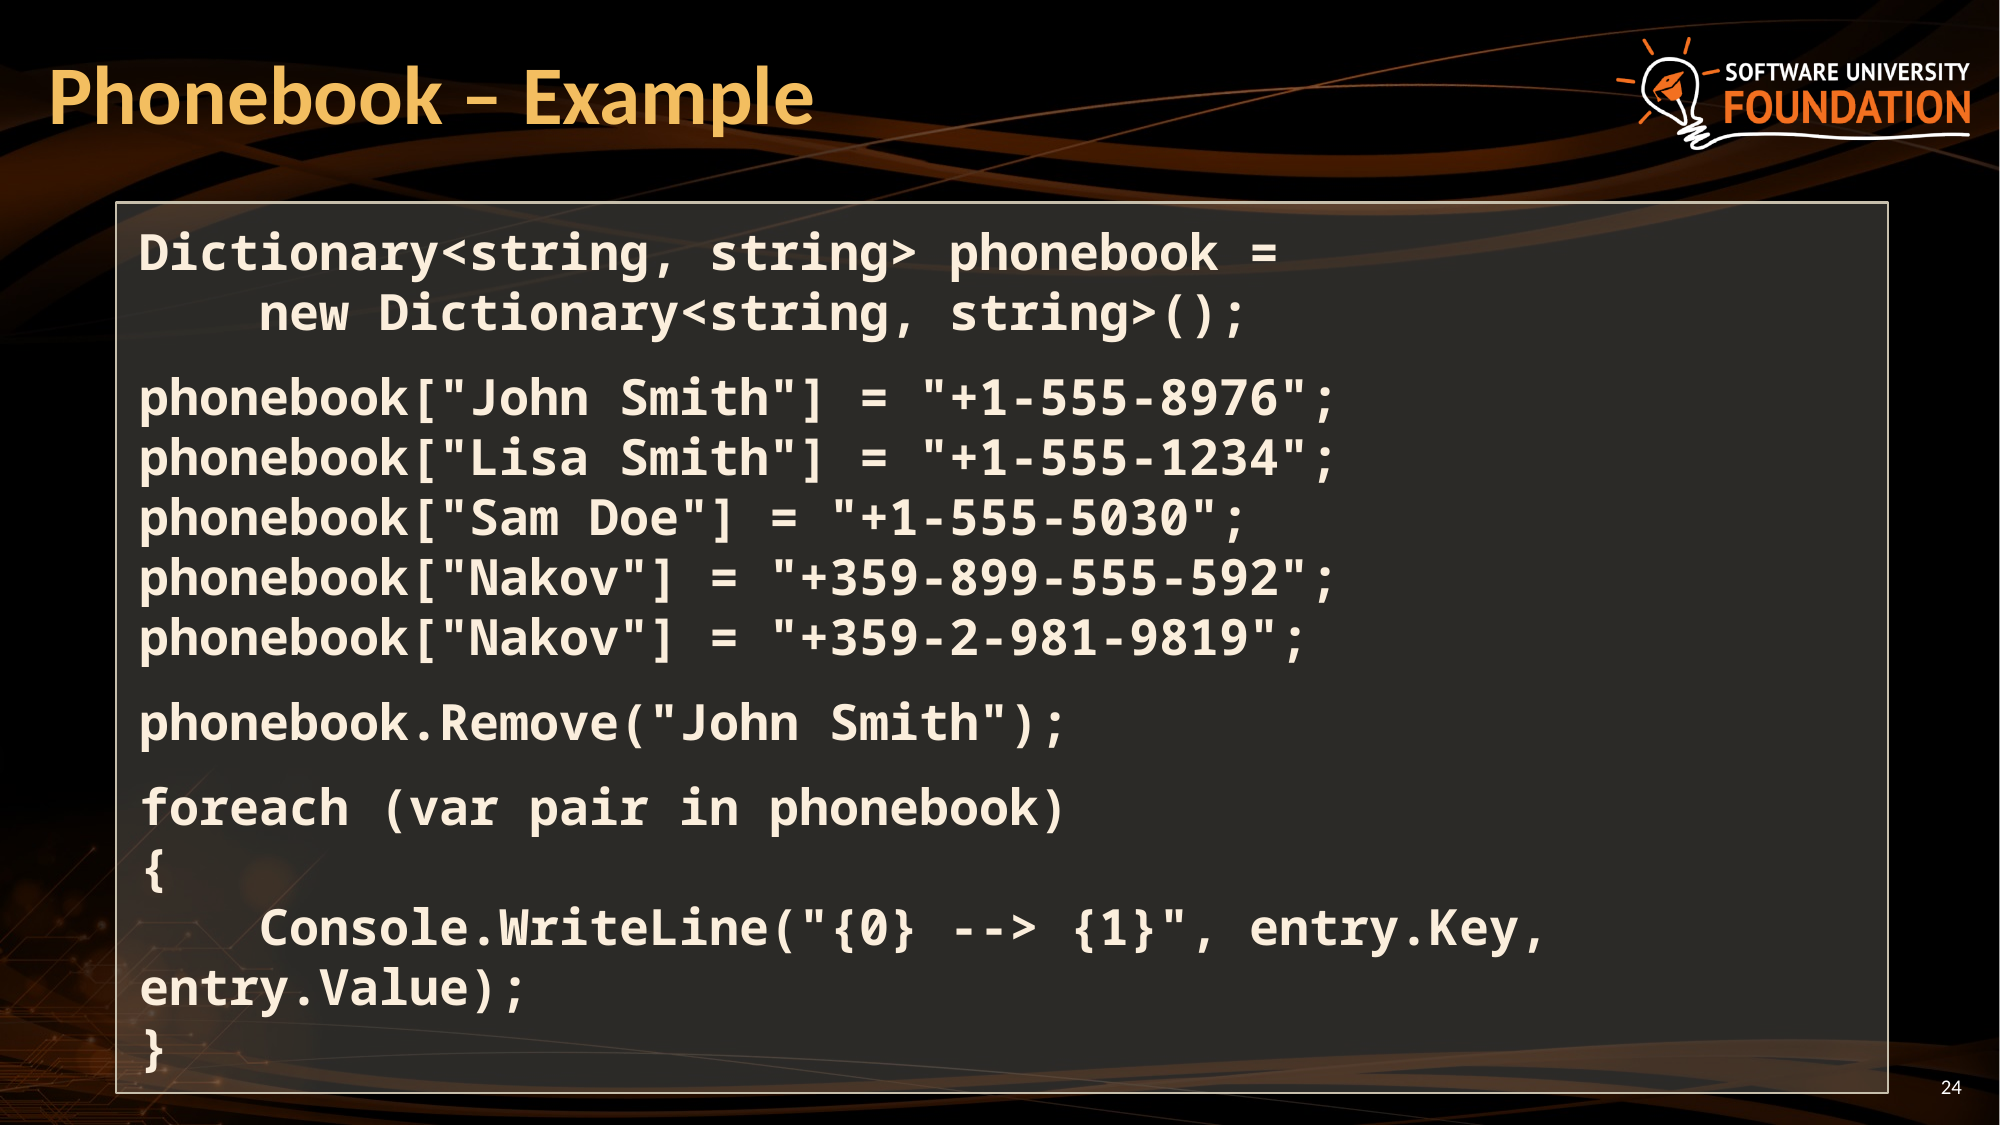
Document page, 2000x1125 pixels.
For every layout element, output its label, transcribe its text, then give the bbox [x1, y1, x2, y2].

text_box Dictionary<string, string> phonebook = new Dictionary<string, string>(); phonebook["John Smith"] = "+1-555-8976"; phonebook["Lisa Smith"] = "+1-555-1234"; phonebook["Sam Doe"] = "+1-555-5030"; phonebook["Nakov"] = "+359-899-555-592"; phonebook["Nakov"] = "+359-2-981-9819"; phonebook.Remove("John Smith"); foreach (var pair in phonebook) { Console.WriteLine("{0} --> {1}", entry.Key, entry.Value); } [115, 202, 1889, 1093]
picture [0, 0, 2000, 1125]
title Phonebook – Example [30, 6, 1602, 189]
slide_number 24 [1897, 1070, 1968, 1103]
